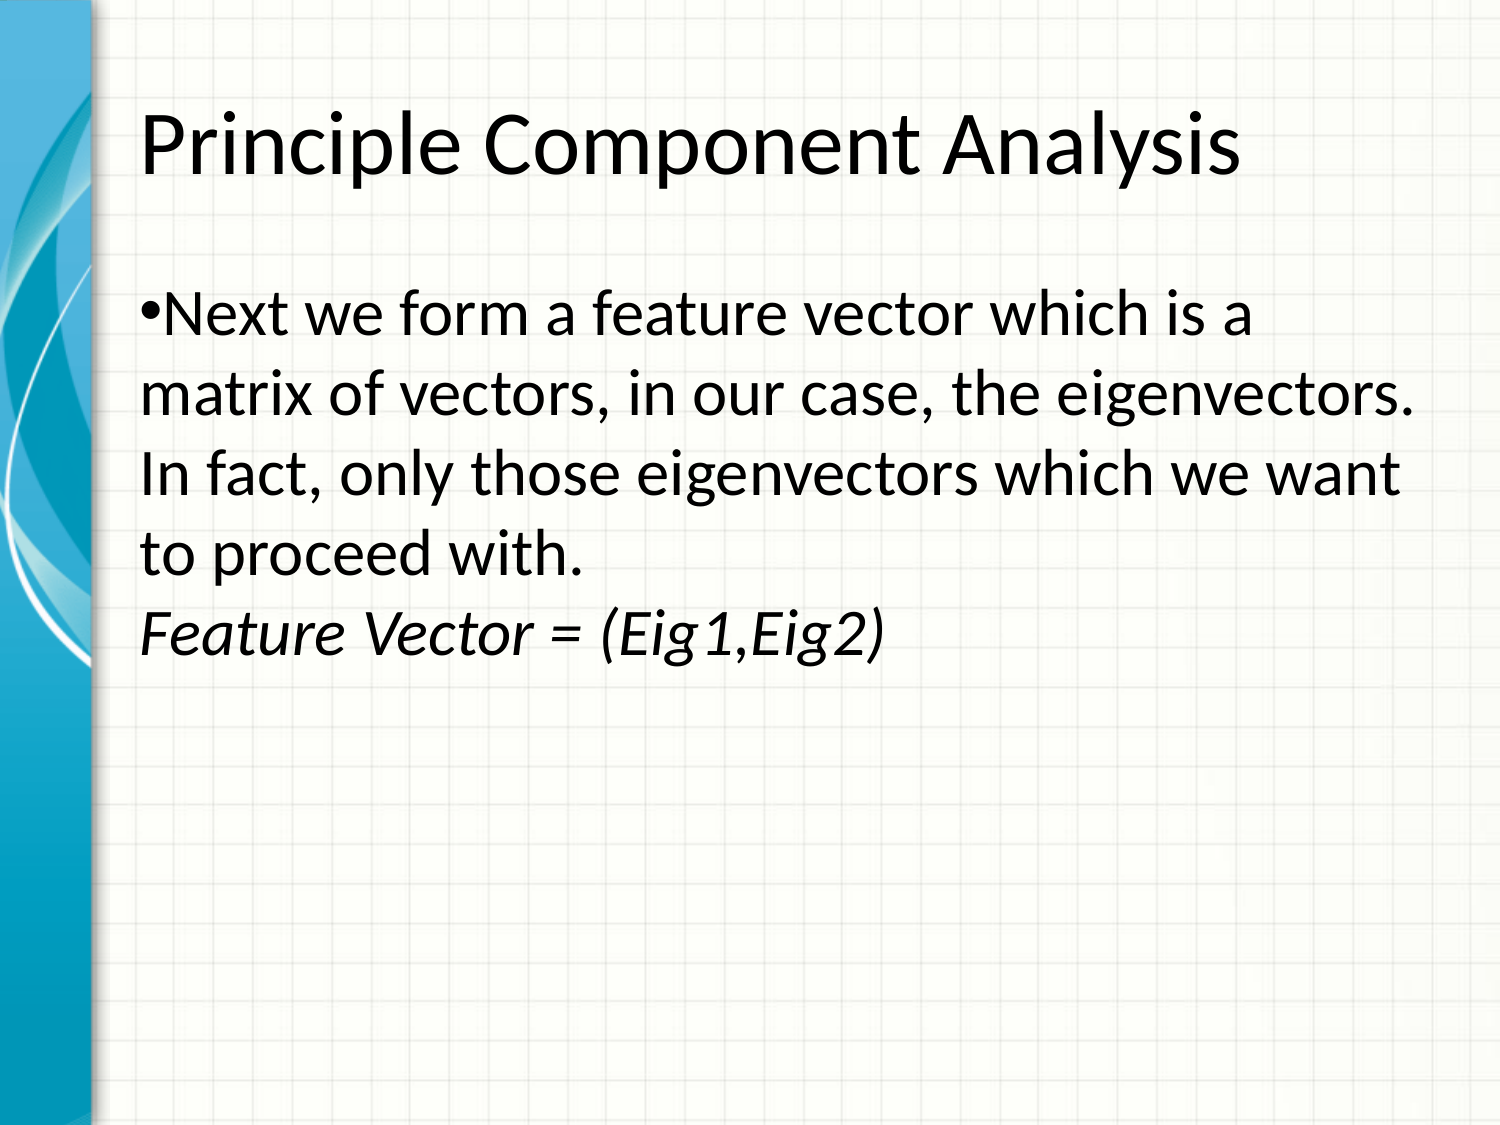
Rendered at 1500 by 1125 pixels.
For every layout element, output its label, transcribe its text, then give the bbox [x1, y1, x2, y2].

text_box Next we form a feature vector which is a matrix of vectors, in our case, the eigenvectors. In fact, only those eigenvectors which we want to proceed with. Feature Vector = (Eig1,Eig2) [124, 261, 1450, 967]
picture [0, 0, 1500, 1125]
text_box Principle Component Analysis [124, 44, 1450, 232]
